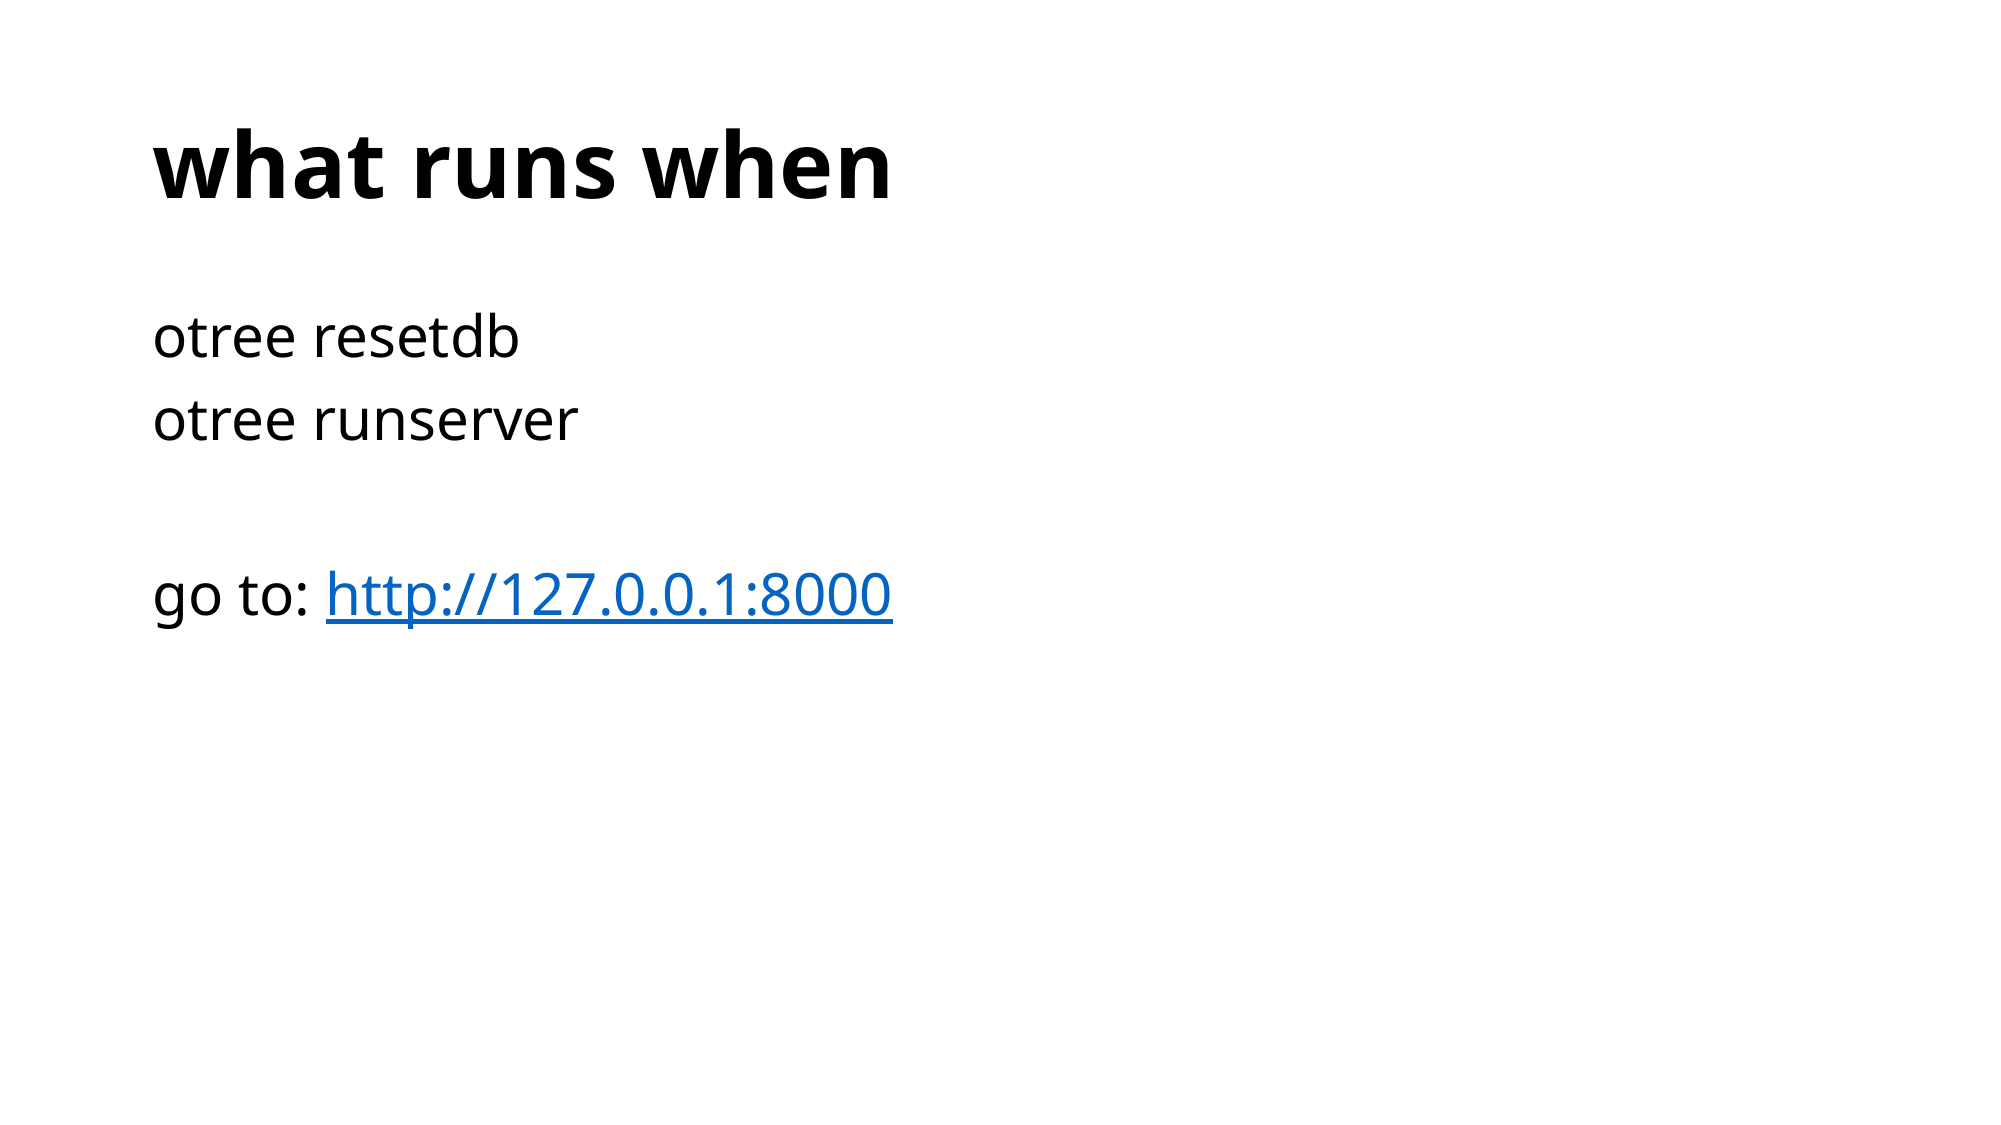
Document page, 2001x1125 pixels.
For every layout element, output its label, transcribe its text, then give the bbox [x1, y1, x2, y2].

list otree resetdb otree runserver go to: http://127.0.0.1:8000 [137, 299, 1863, 1014]
title what runs when [137, 59, 1863, 278]
